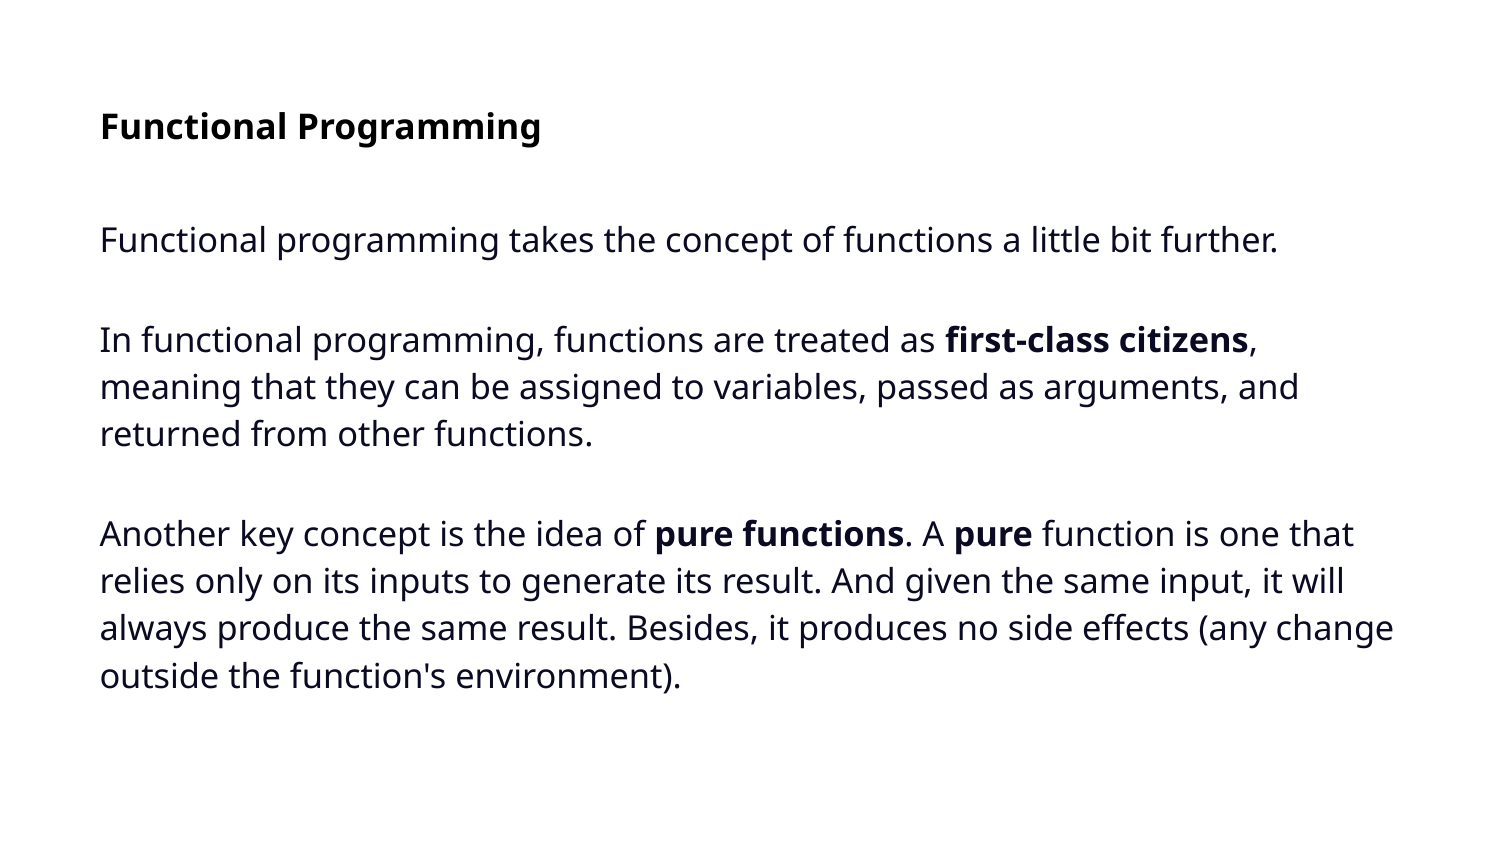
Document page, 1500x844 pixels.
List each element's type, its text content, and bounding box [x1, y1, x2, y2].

text_box Functional programming takes the concept of functions a little bit further. In functional programming, functions are treated as first-class citizens, meaning that they can be assigned to variables, passed as arguments, and returned from other functions. Another key concept is the idea of pure functions. A pure function is one that relies only on its inputs to generate its result. And given the same input, it will always produce the same result. Besides, it produces no side effects (any change outside the function's environment). [84, 197, 1416, 711]
text_box Functional Programming [84, 82, 577, 162]
